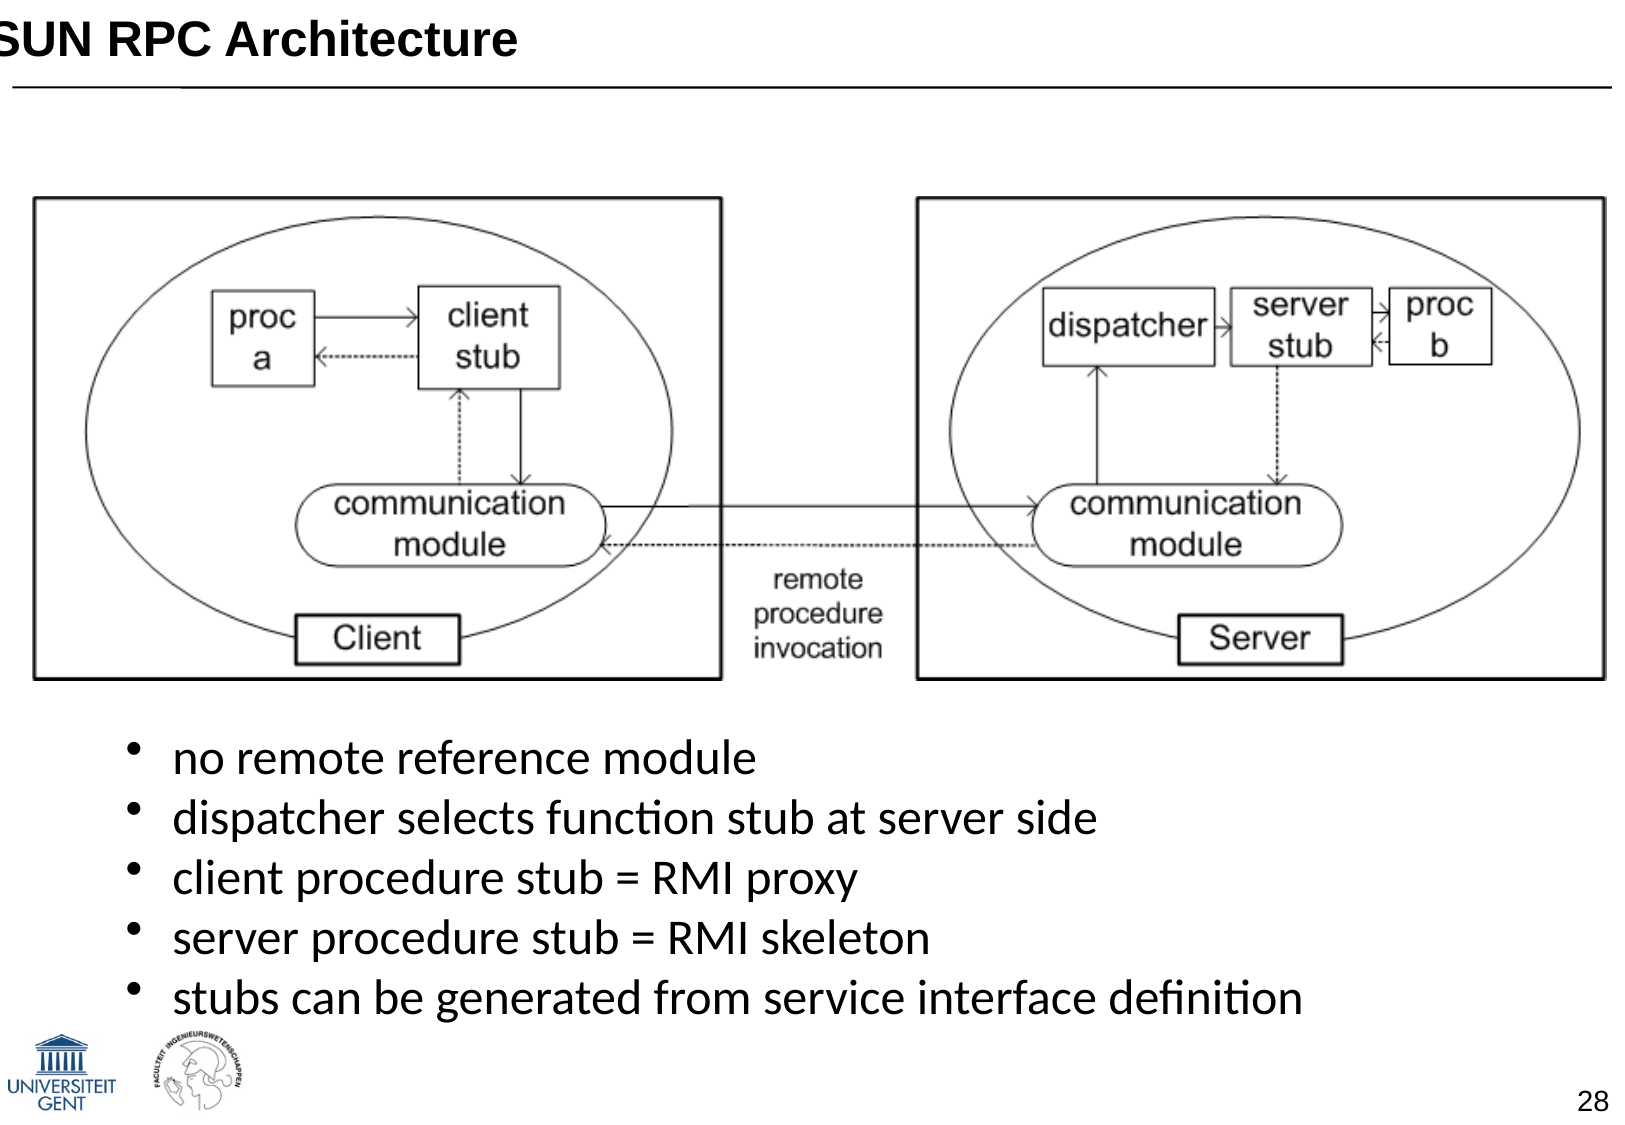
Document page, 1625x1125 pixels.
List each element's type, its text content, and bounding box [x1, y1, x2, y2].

picture [144, 1032, 251, 1115]
slide_number 28 [1311, 1049, 1625, 1125]
text_box no remote reference module dispatcher selects function stub at server side client procedure stub = RMI proxy server procedure stub = RMI skeleton stubs can be generated from service interface definition [110, 716, 1320, 1032]
text_box SUN RPC Architecture [0, 0, 684, 74]
picture [32, 196, 1607, 681]
picture [8, 1034, 116, 1111]
